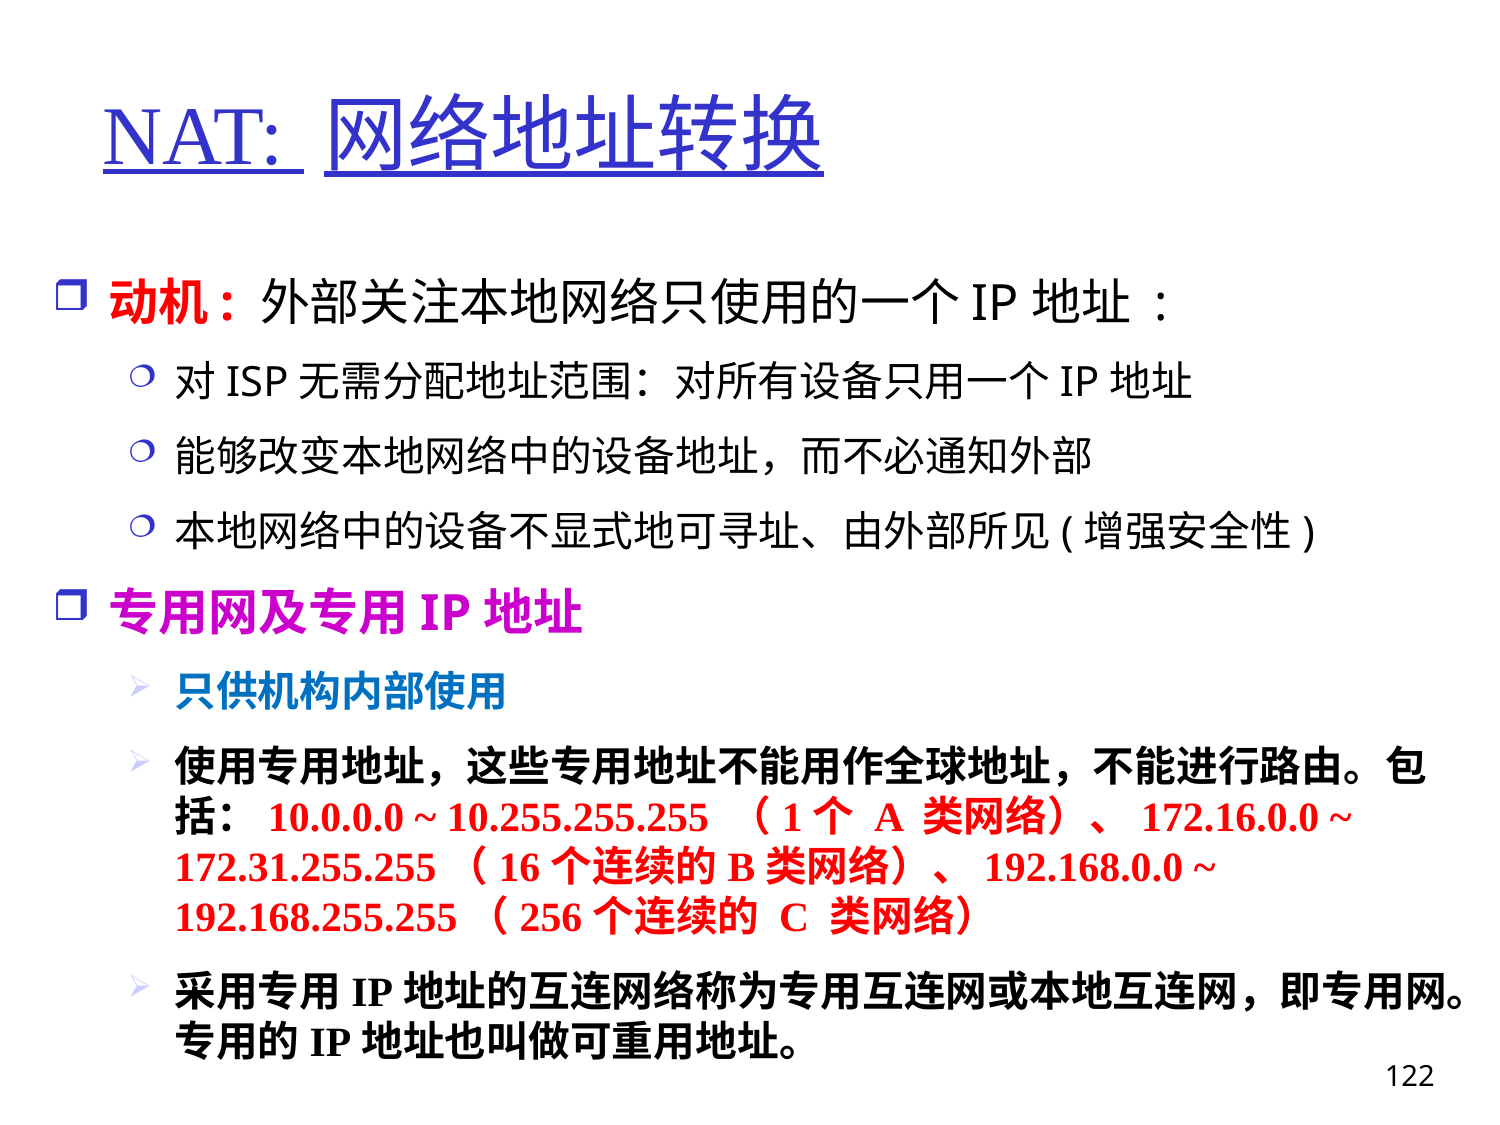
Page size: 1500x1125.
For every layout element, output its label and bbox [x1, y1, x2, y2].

list [37, 262, 1466, 1025]
slide_number [1339, 1050, 1450, 1125]
title [87, 37, 1395, 225]
